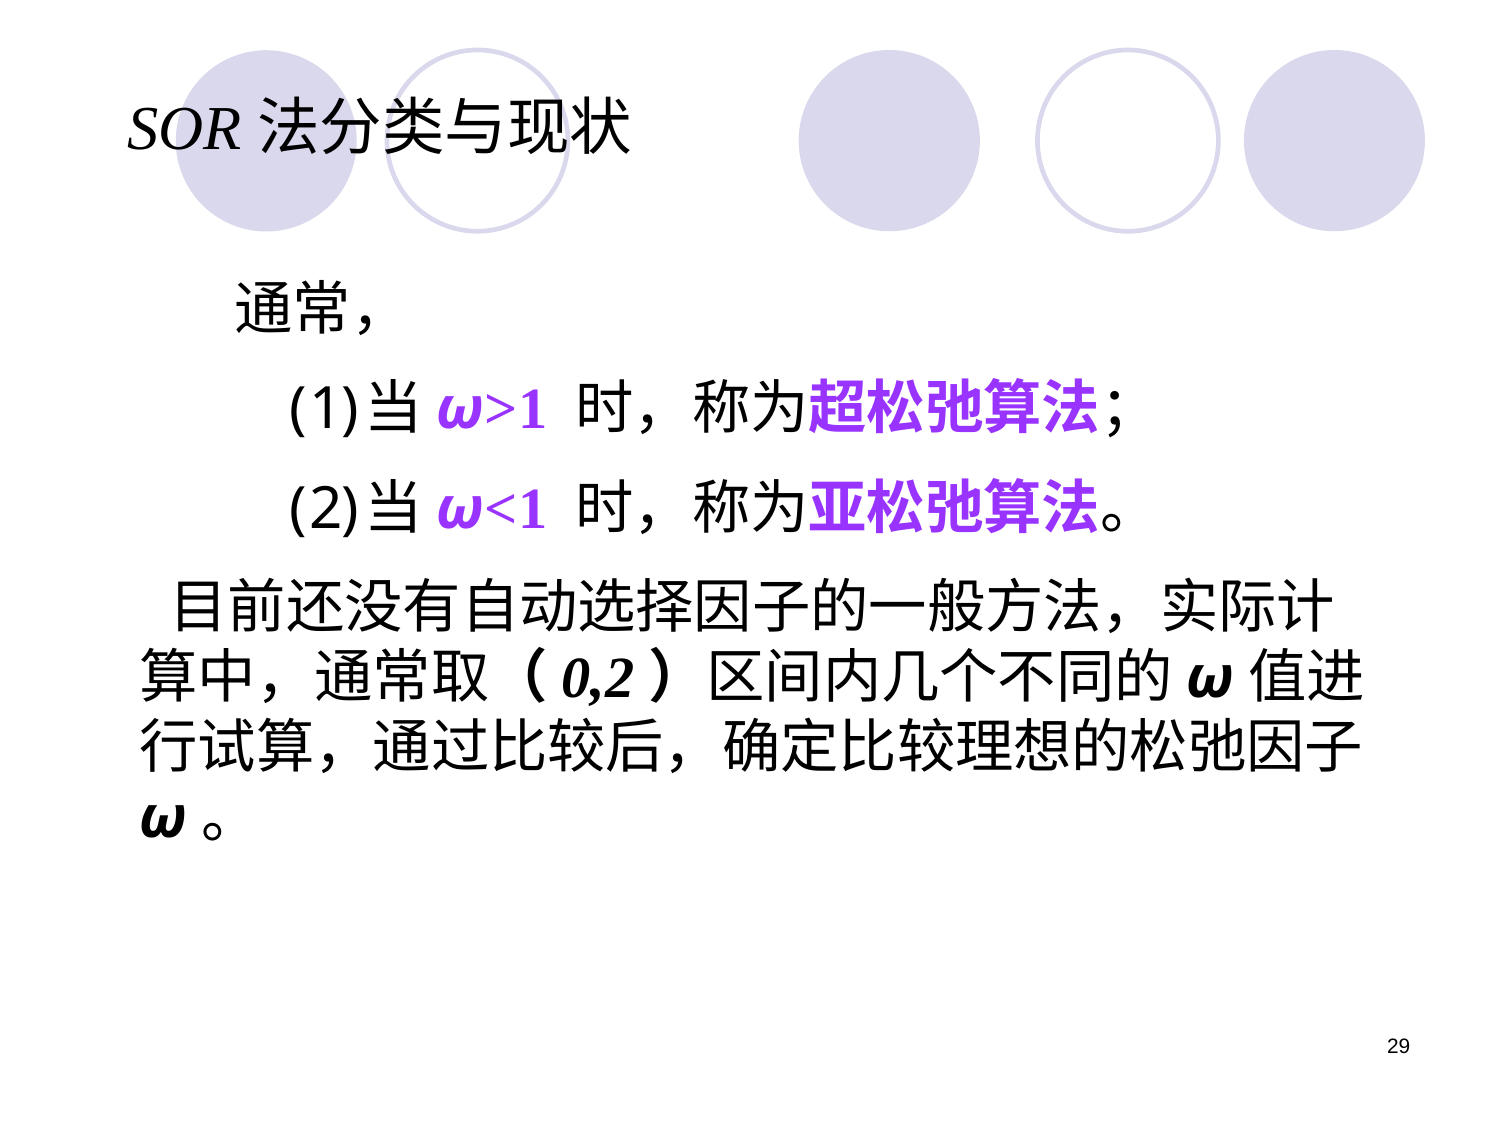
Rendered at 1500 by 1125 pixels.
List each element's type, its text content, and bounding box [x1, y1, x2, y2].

slide_number 29 [1074, 1024, 1426, 1101]
title SOR法分类与现状 [112, 62, 1388, 188]
text_box 通常， 当ω>1 时，称为超松弛算法； 当ω<1 时，称为亚松弛算法。 目前还没有自动选择因子的一般方法，实际计算中，通常取（0,2）区间内几个不同的ω值进行试算，通过比较后，确定比较理想的松弛因子ω。 [49, 264, 1388, 857]
